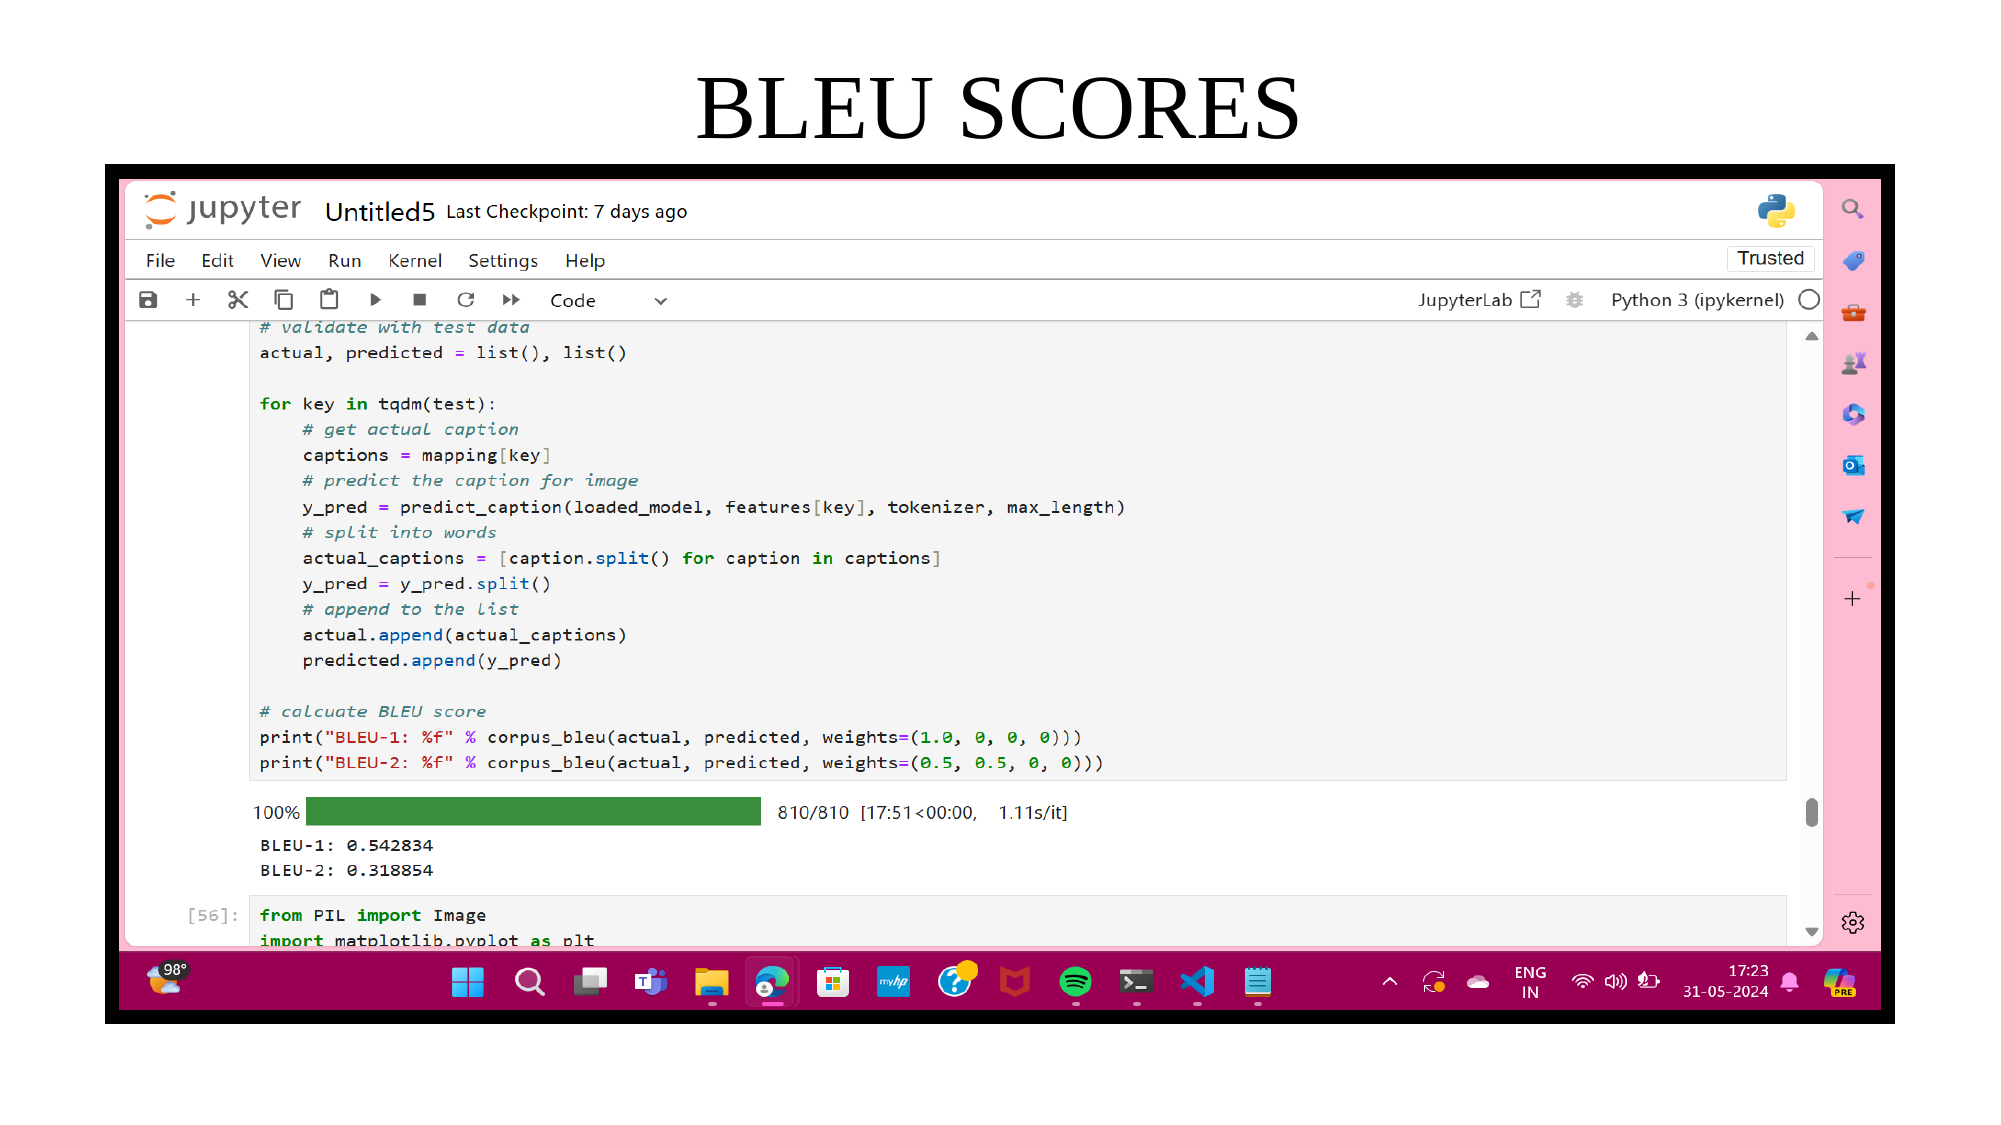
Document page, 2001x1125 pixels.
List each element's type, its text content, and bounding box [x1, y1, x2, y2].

picture [119, 178, 1881, 1010]
title BLEU SCORES [137, 0, 1863, 164]
